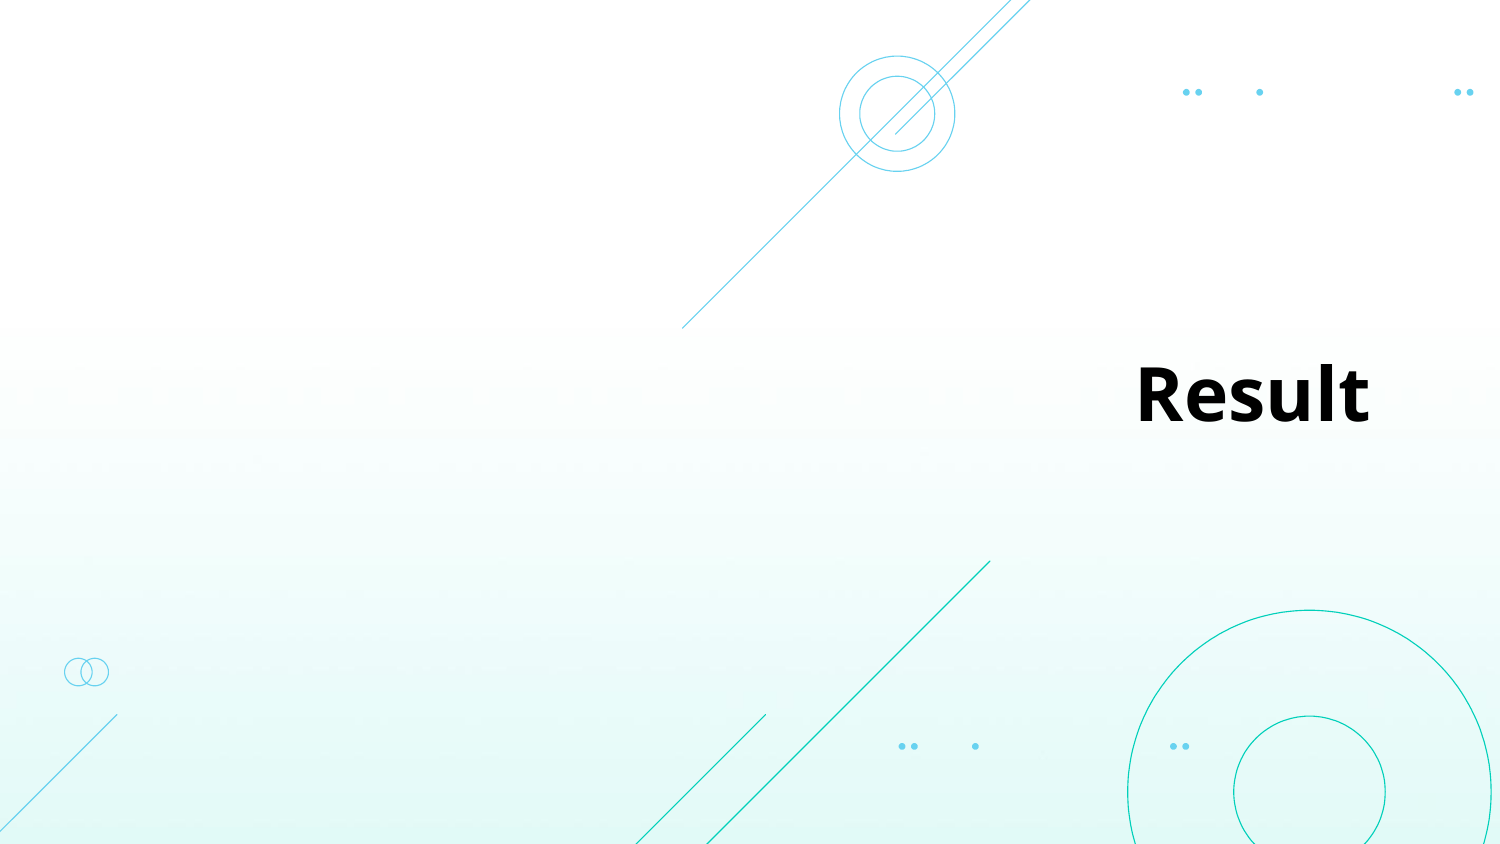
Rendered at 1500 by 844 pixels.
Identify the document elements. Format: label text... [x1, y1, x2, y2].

picture [0, 0, 1500, 844]
picture [873, 89, 934, 150]
picture [841, 57, 936, 152]
picture [1235, 717, 1384, 844]
picture [926, 75, 944, 96]
picture [861, 77, 921, 138]
picture [940, 0, 1027, 81]
picture [858, 86, 954, 170]
picture [1129, 611, 1490, 844]
title Result [410, 307, 1386, 477]
